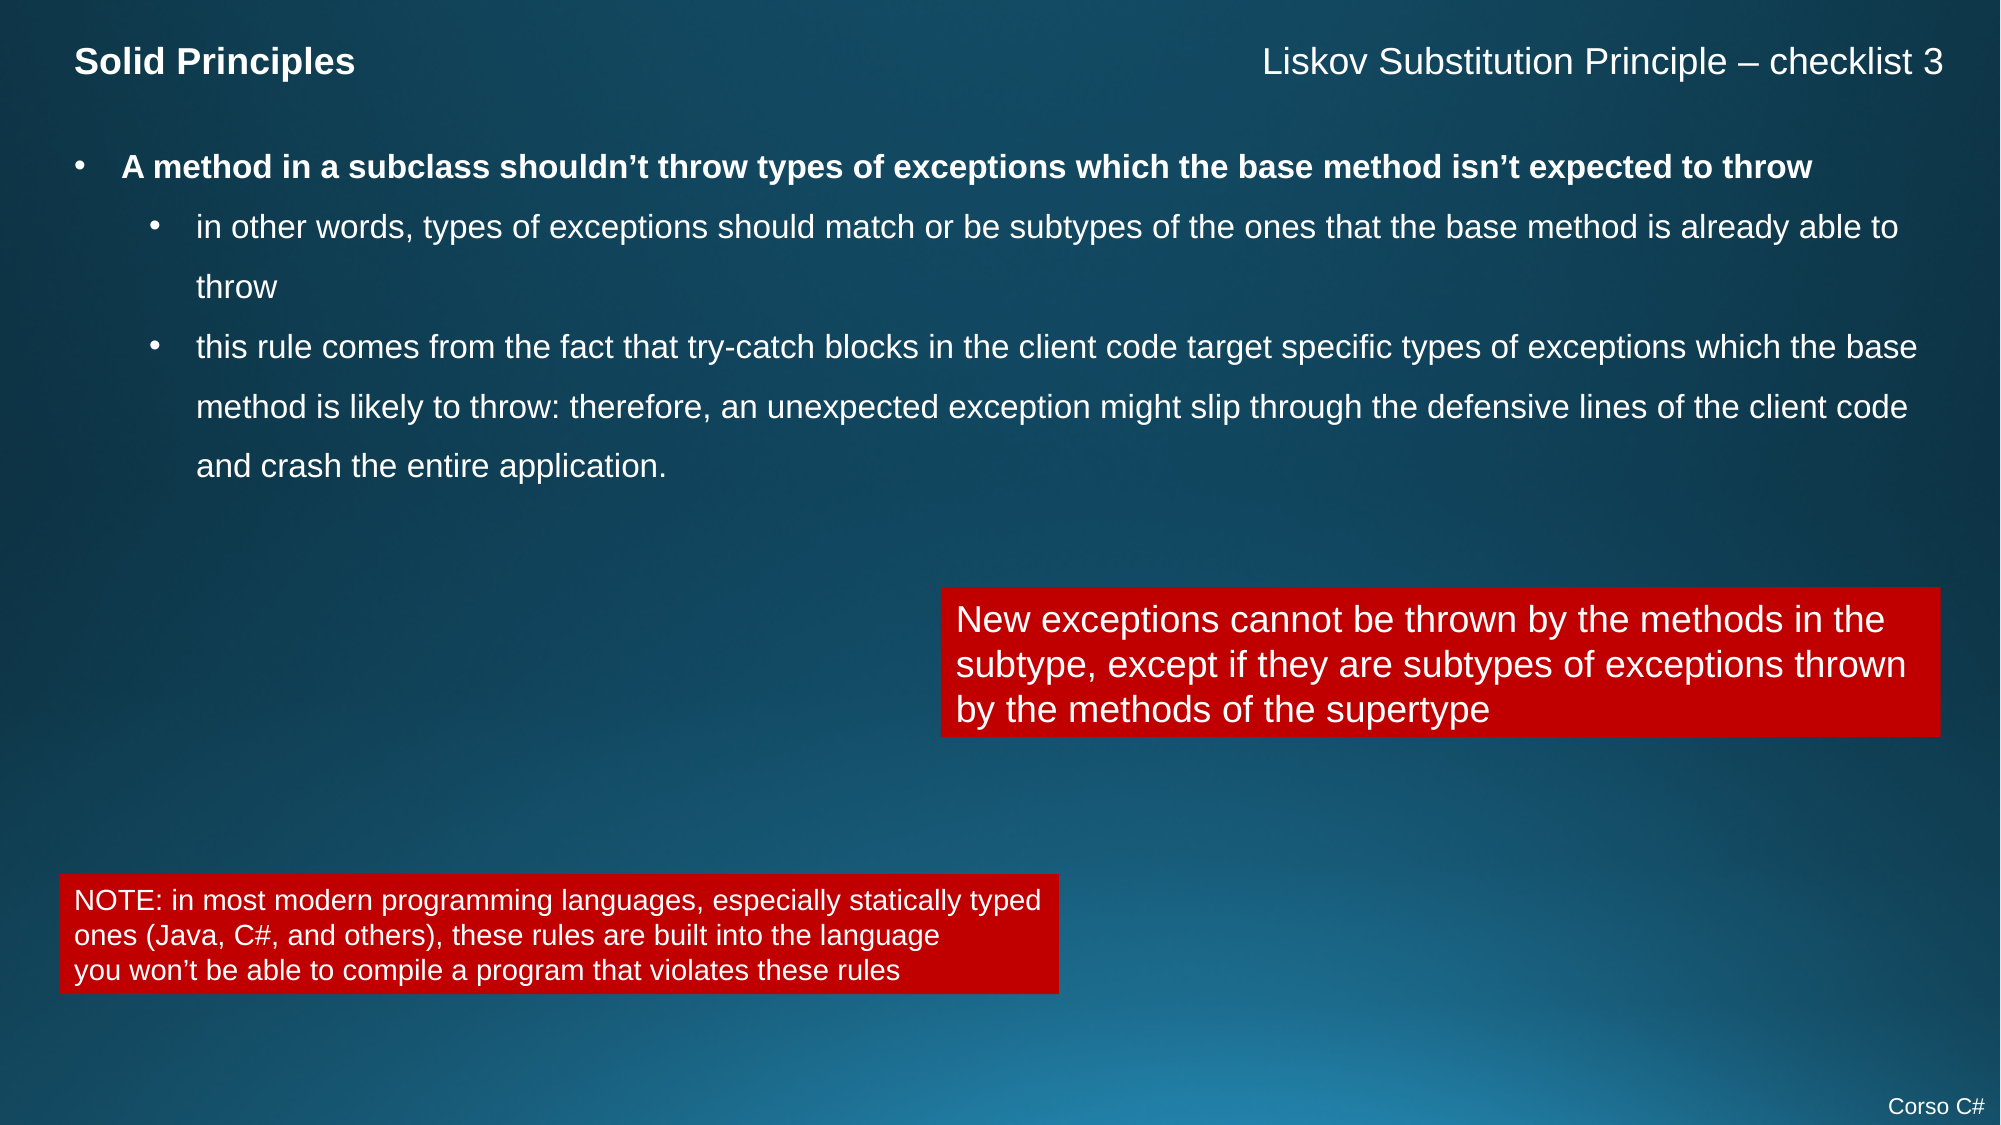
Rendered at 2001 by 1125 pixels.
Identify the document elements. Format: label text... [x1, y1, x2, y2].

text_box Solid Principles [59, 29, 374, 90]
text_box New exceptions cannot be thrown by the methods in the subtype, except if they are subtypes of exceptions thrown by the methods of the supertype [940, 587, 1941, 738]
text_box Corso C# [0, 1083, 2000, 1125]
text_box Liskov Substitution Principle – checklist 3 [773, 29, 1960, 90]
text_box A method in a subclass shouldn’t throw types of exceptions which the base method isn’t expected to throw in other words, types of exceptions should match or be subtypes of the ones that the base method is already able to throw this rule comes from the fact that try-catch blocks in the client code target specific types of exceptions which the base method is likely to throw: therefore, an unexpected exception might slip through the defensive lines of the client code and crash the entire application. [59, 117, 1960, 492]
picture [0, 0, 2001, 1125]
text_box NOTE: in most modern programming languages, especially statically typed ones (Java, C#, and others), these rules are built into the language you won’t be able to compile a program that violates these rules [59, 874, 1059, 995]
